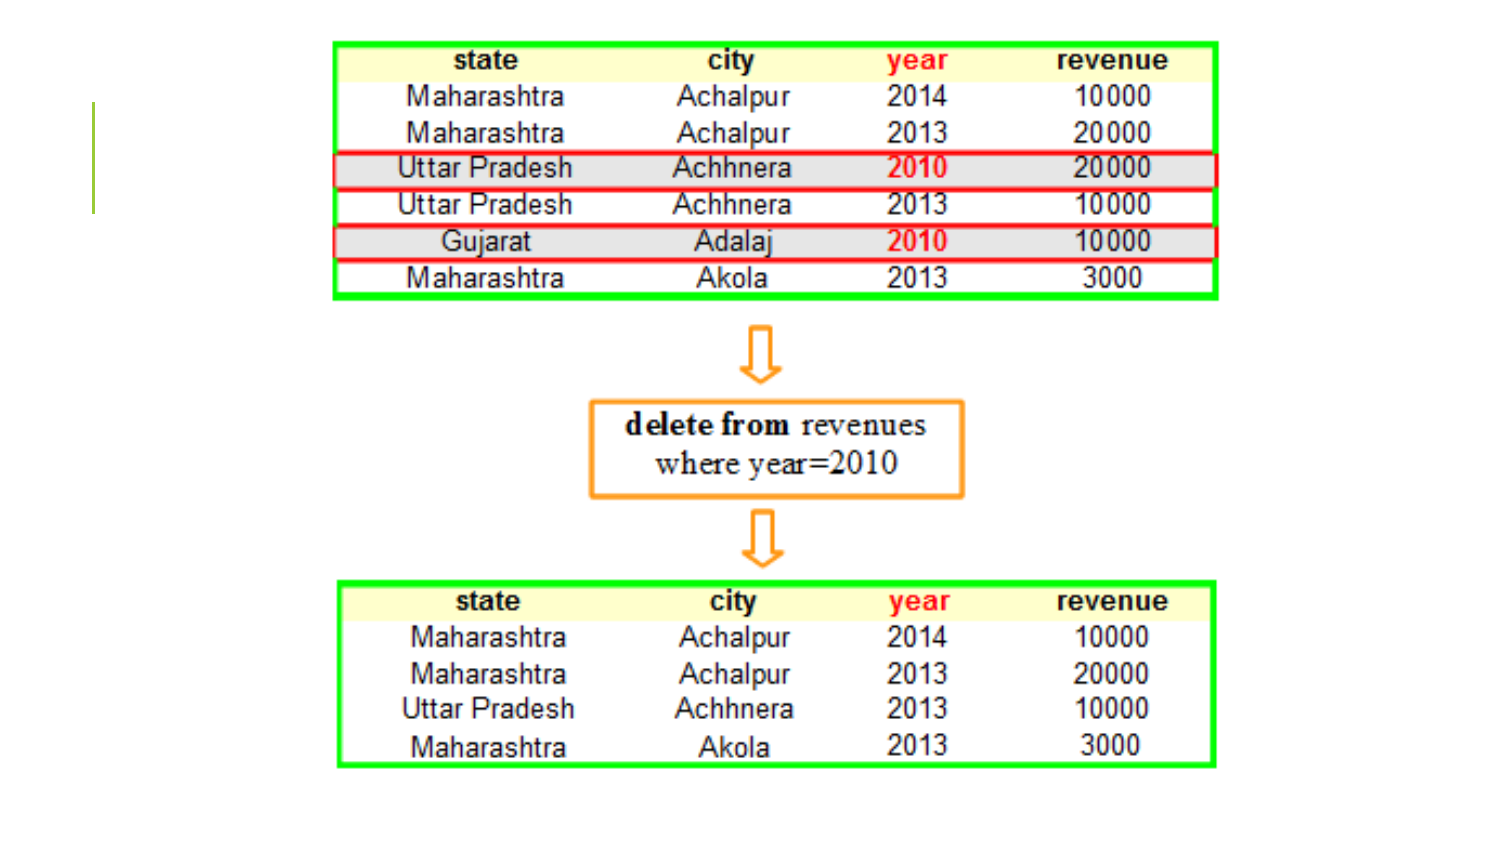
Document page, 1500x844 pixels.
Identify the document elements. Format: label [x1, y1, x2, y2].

picture [305, 20, 1254, 793]
